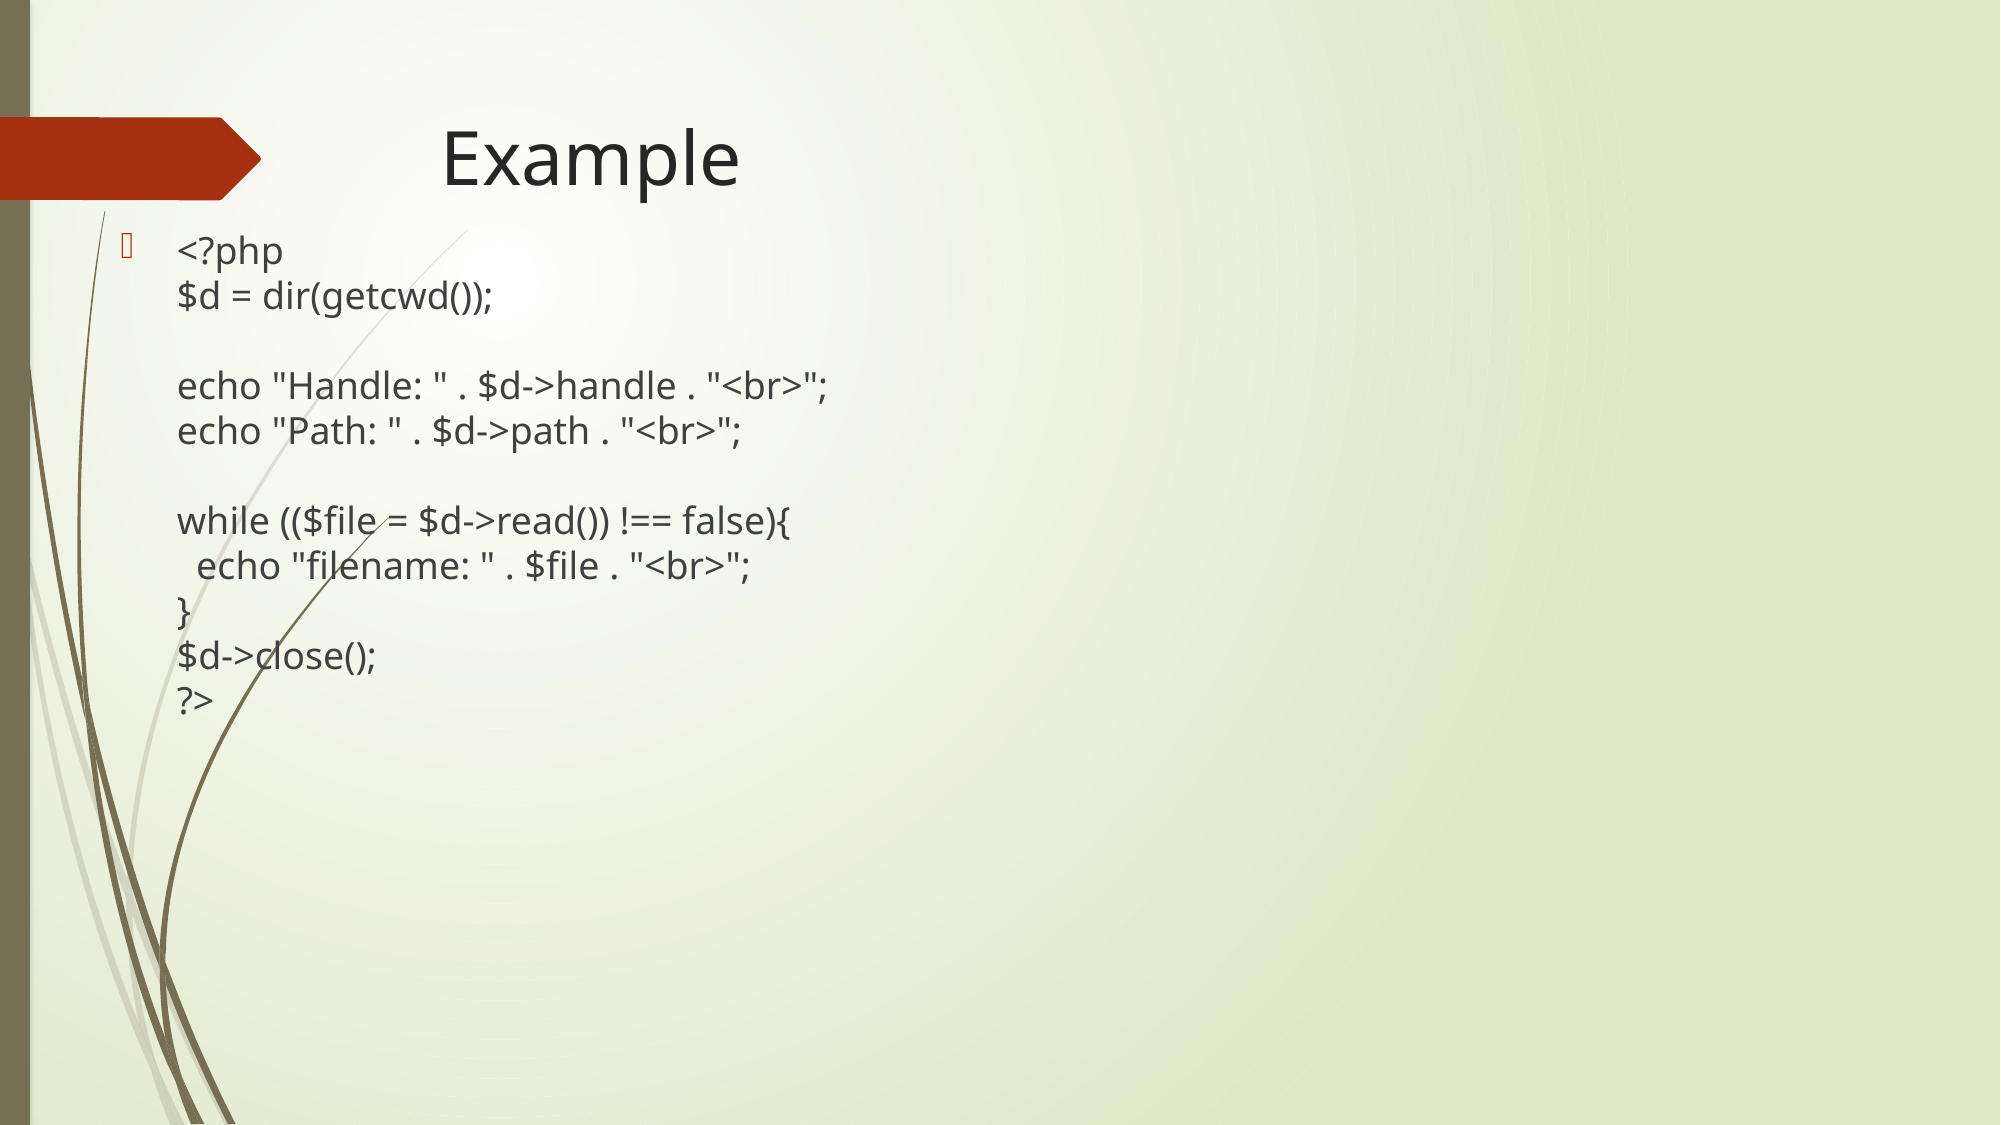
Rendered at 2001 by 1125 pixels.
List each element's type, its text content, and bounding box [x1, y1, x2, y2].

title Example [425, 102, 1888, 219]
list <?php $d = dir(getcwd()); echo "Handle: " . $d->handle . "<br>"; echo "Path: " . $d->path . "<br>"; while (($file = $d->read()) !== false){ echo "filename: " . $file . "<br>"; } $d->close(); ?> [105, 219, 1888, 970]
